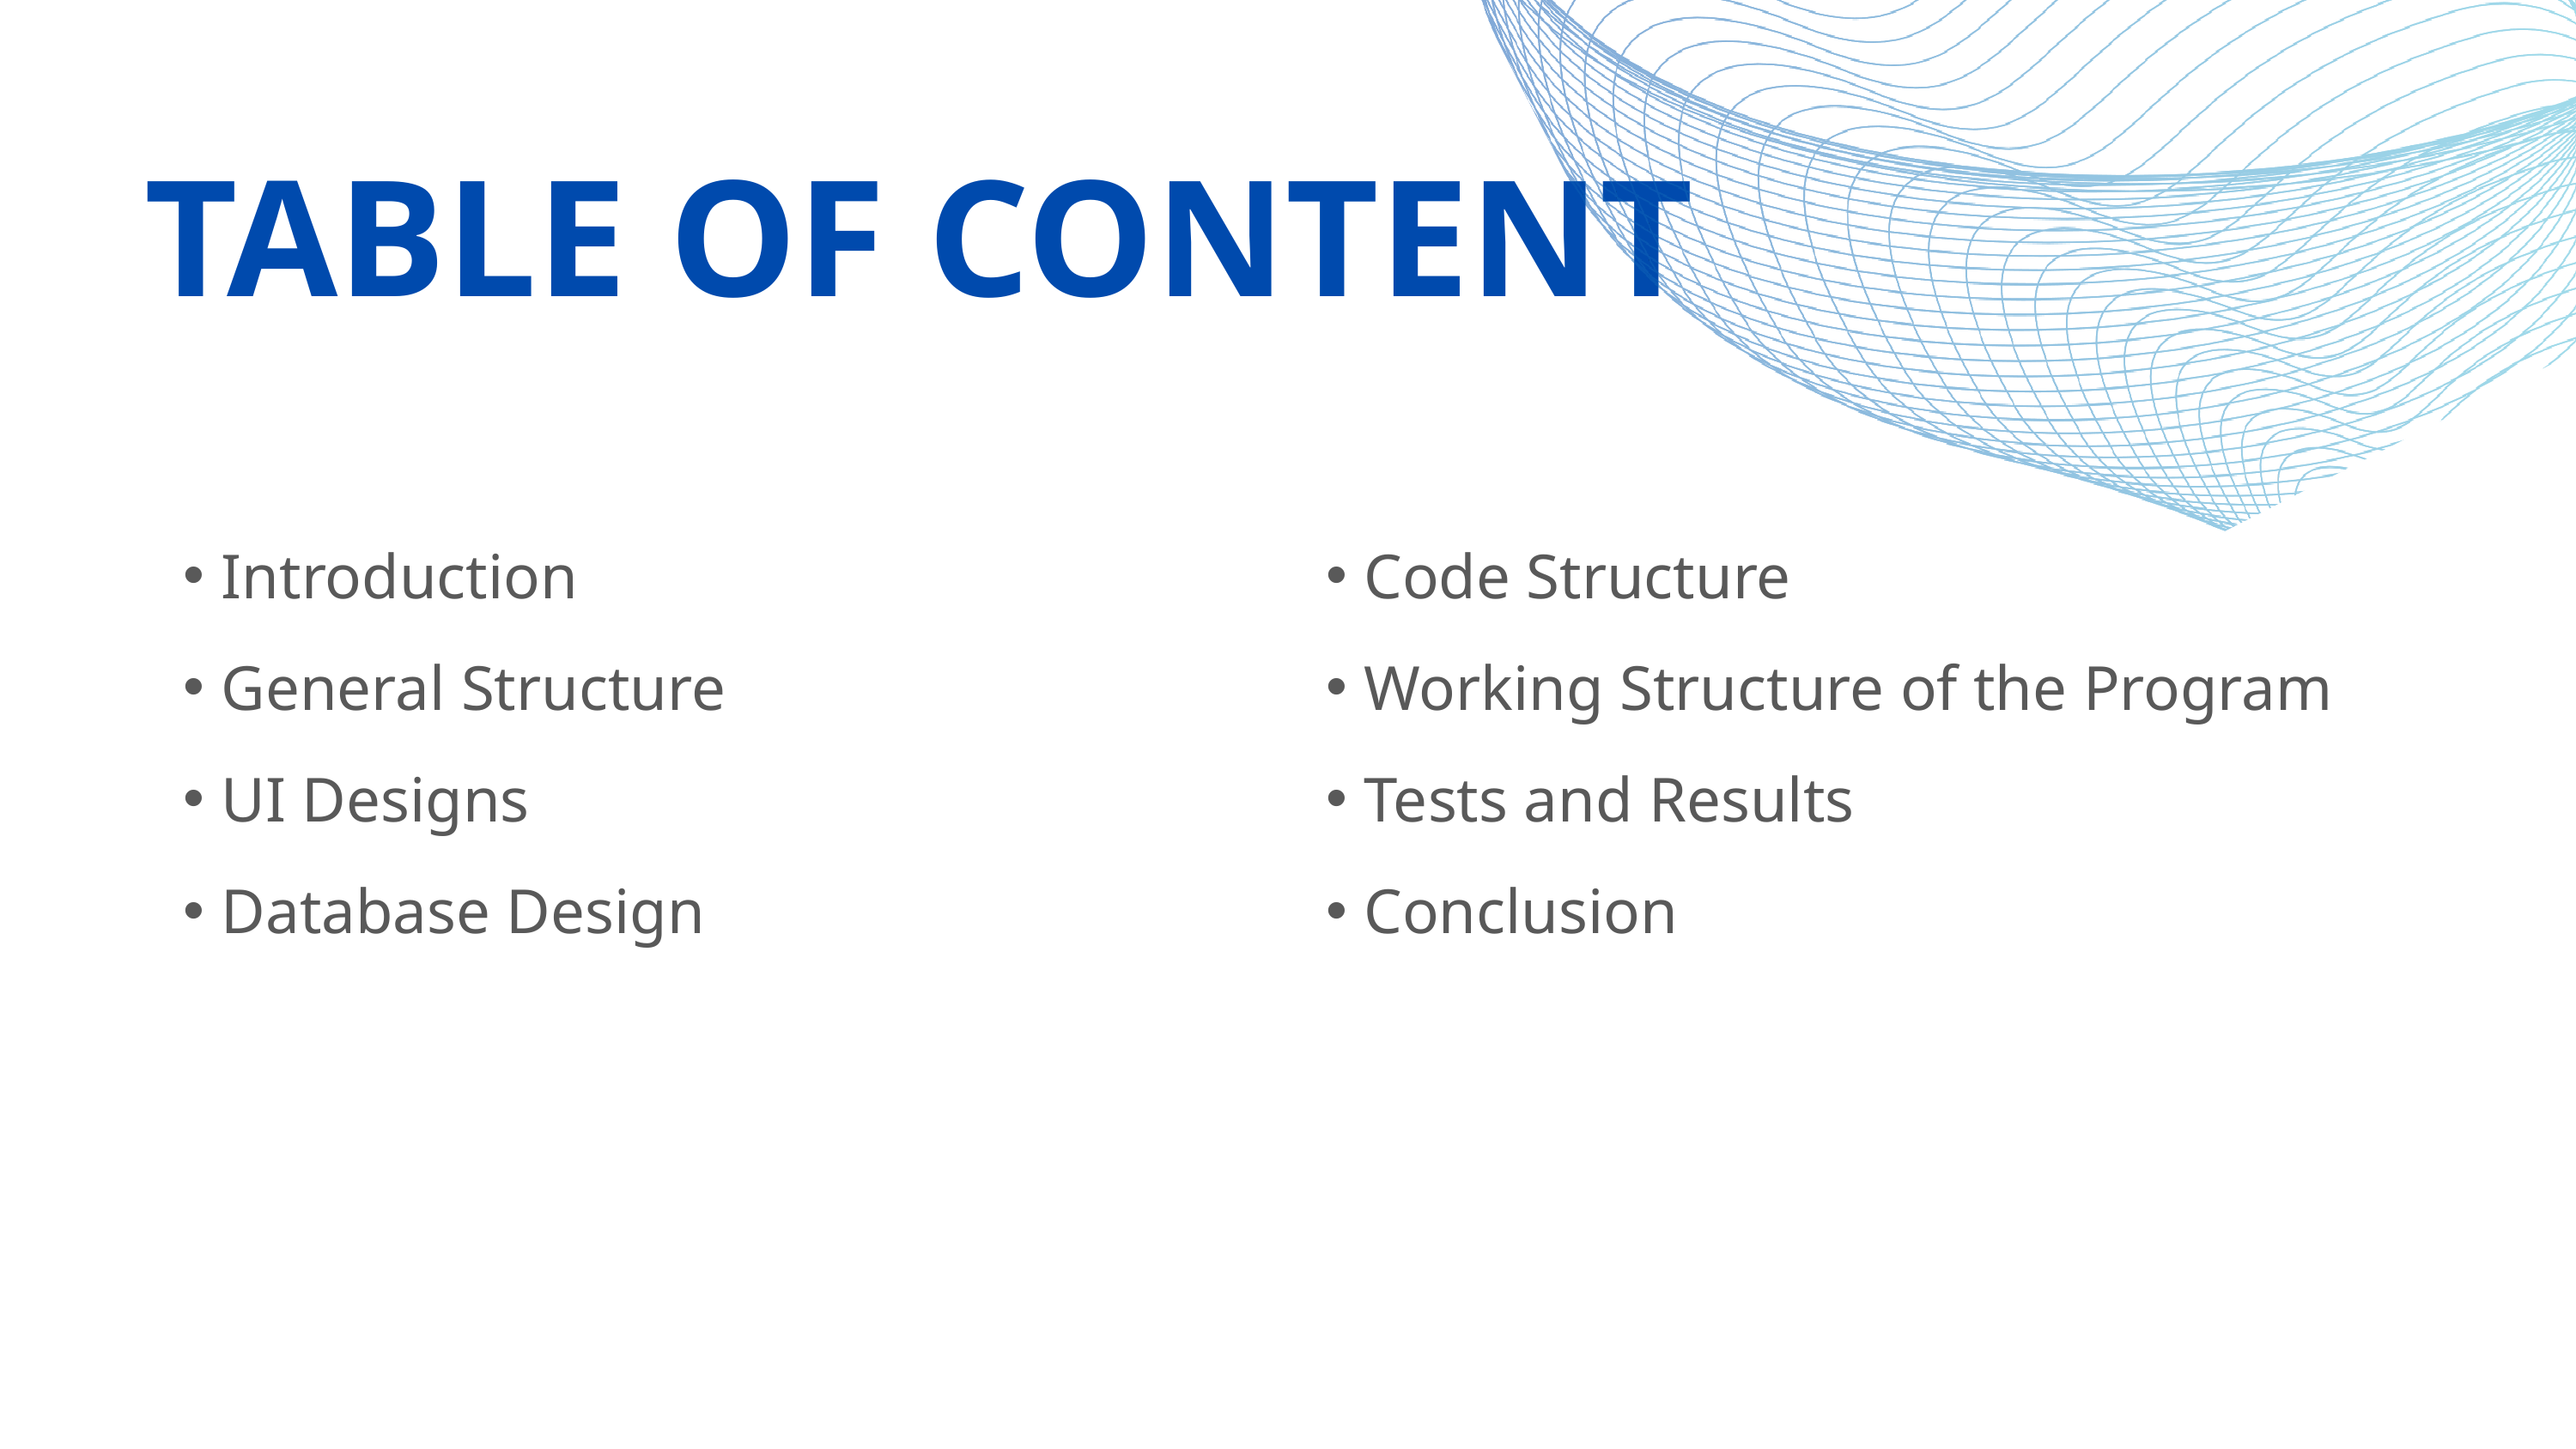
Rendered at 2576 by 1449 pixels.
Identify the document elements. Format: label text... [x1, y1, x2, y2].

text_box Introduction General Structure UI Designs Database Design [145, 499, 784, 947]
text_box TABLE OF CONTENT [144, 167, 1644, 329]
text_box Code Structure Working Structure of the Program Tests and Results Conclusion [1287, 499, 2458, 947]
text_box [1476, 0, 2576, 724]
